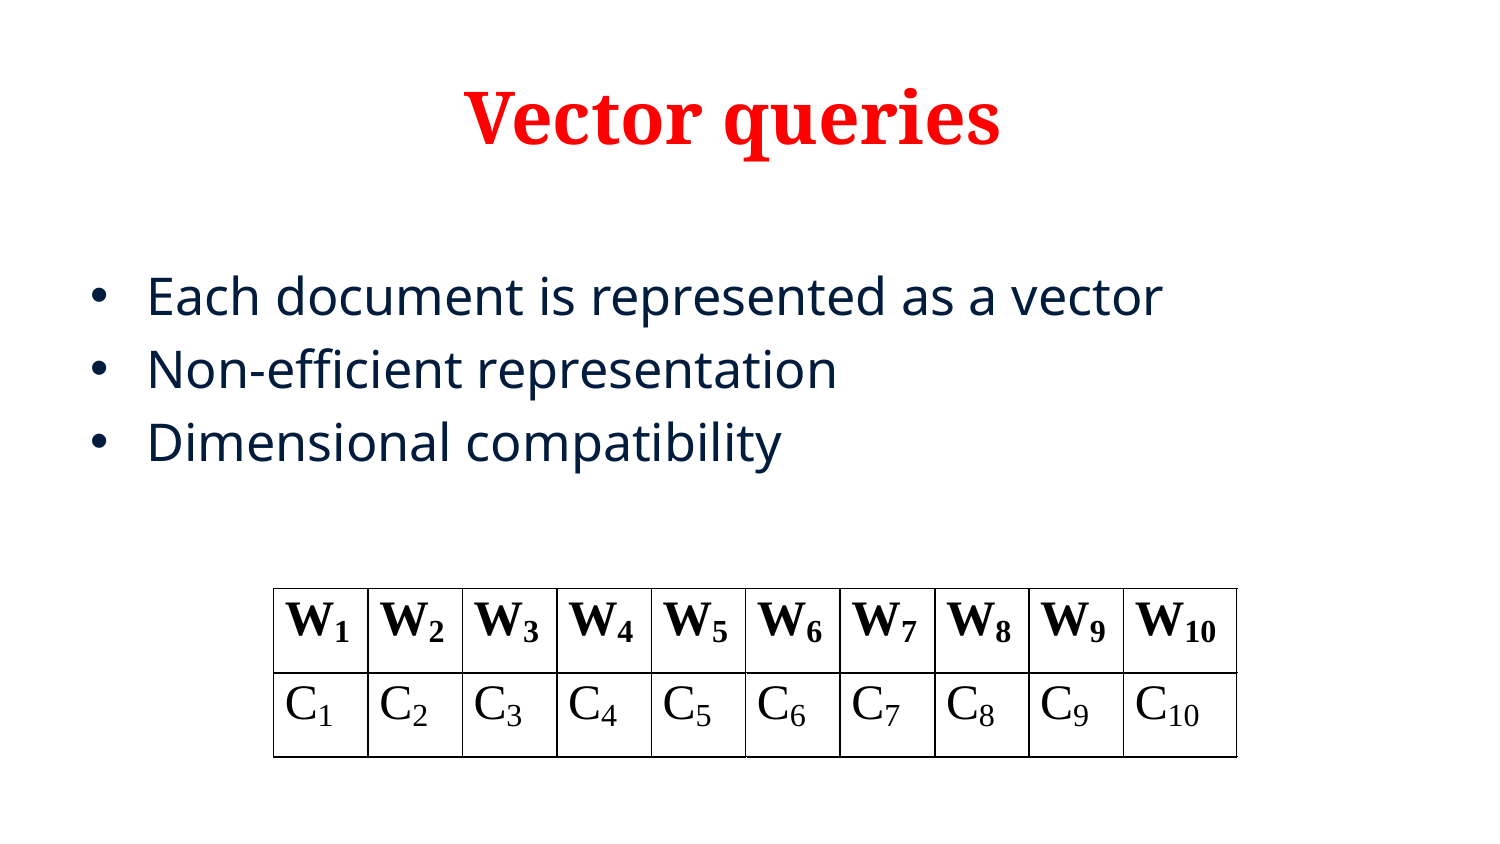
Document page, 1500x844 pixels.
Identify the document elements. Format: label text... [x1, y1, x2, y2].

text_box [257, 587, 1251, 801]
list Each document is represented as a vector Non-efficient representation Dimensional compatibility [75, 256, 1425, 700]
title Vector queries [41, 64, 1425, 180]
